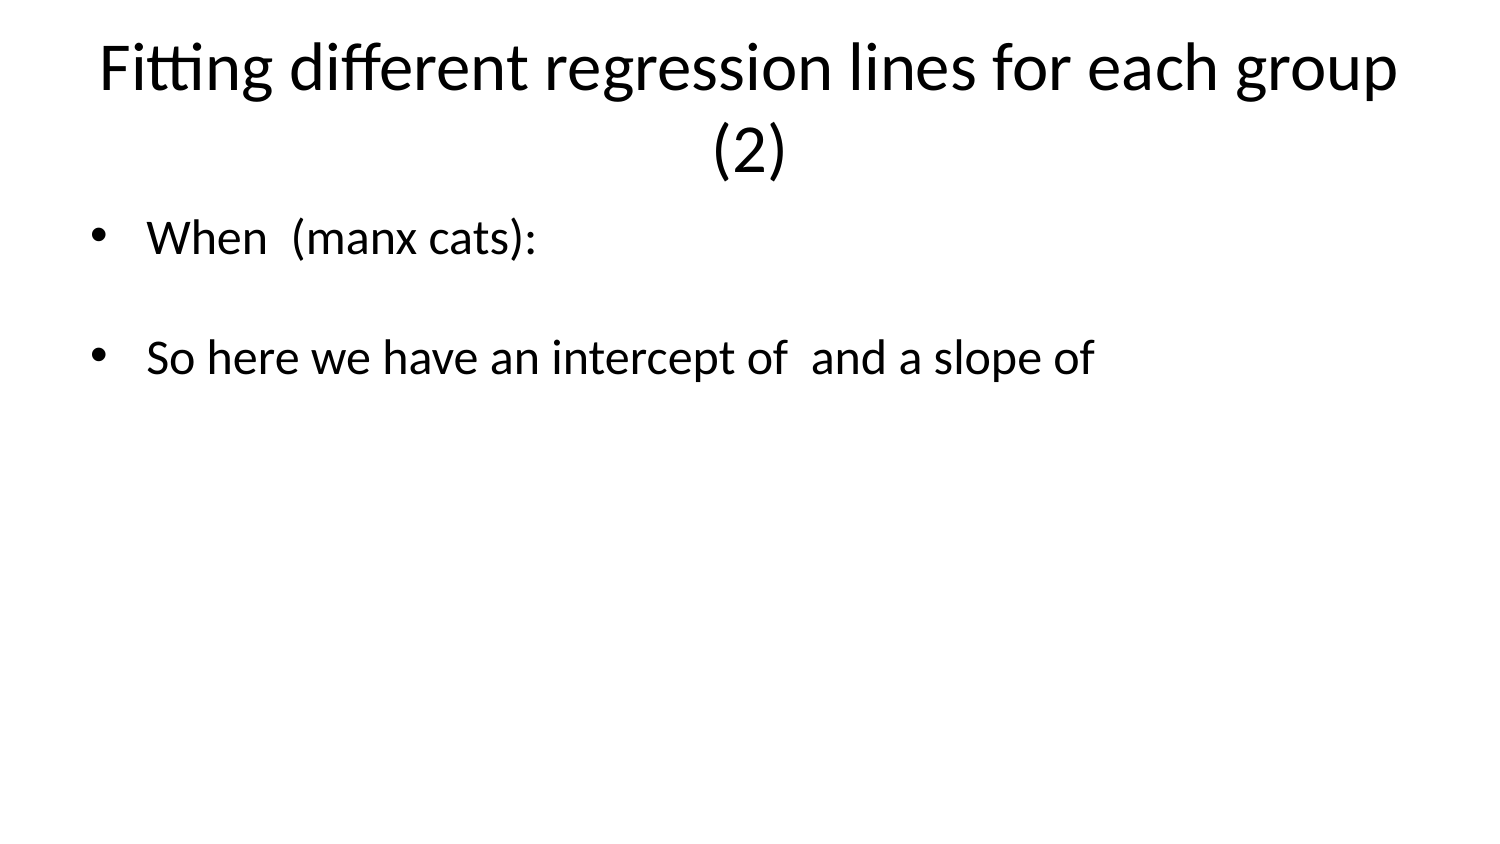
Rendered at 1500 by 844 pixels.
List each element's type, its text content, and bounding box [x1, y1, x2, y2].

title Fitting different regression lines for each group (2) [75, 33, 1425, 175]
list When (manx cats): So here we have an intercept of and a slope of [75, 196, 1425, 754]
